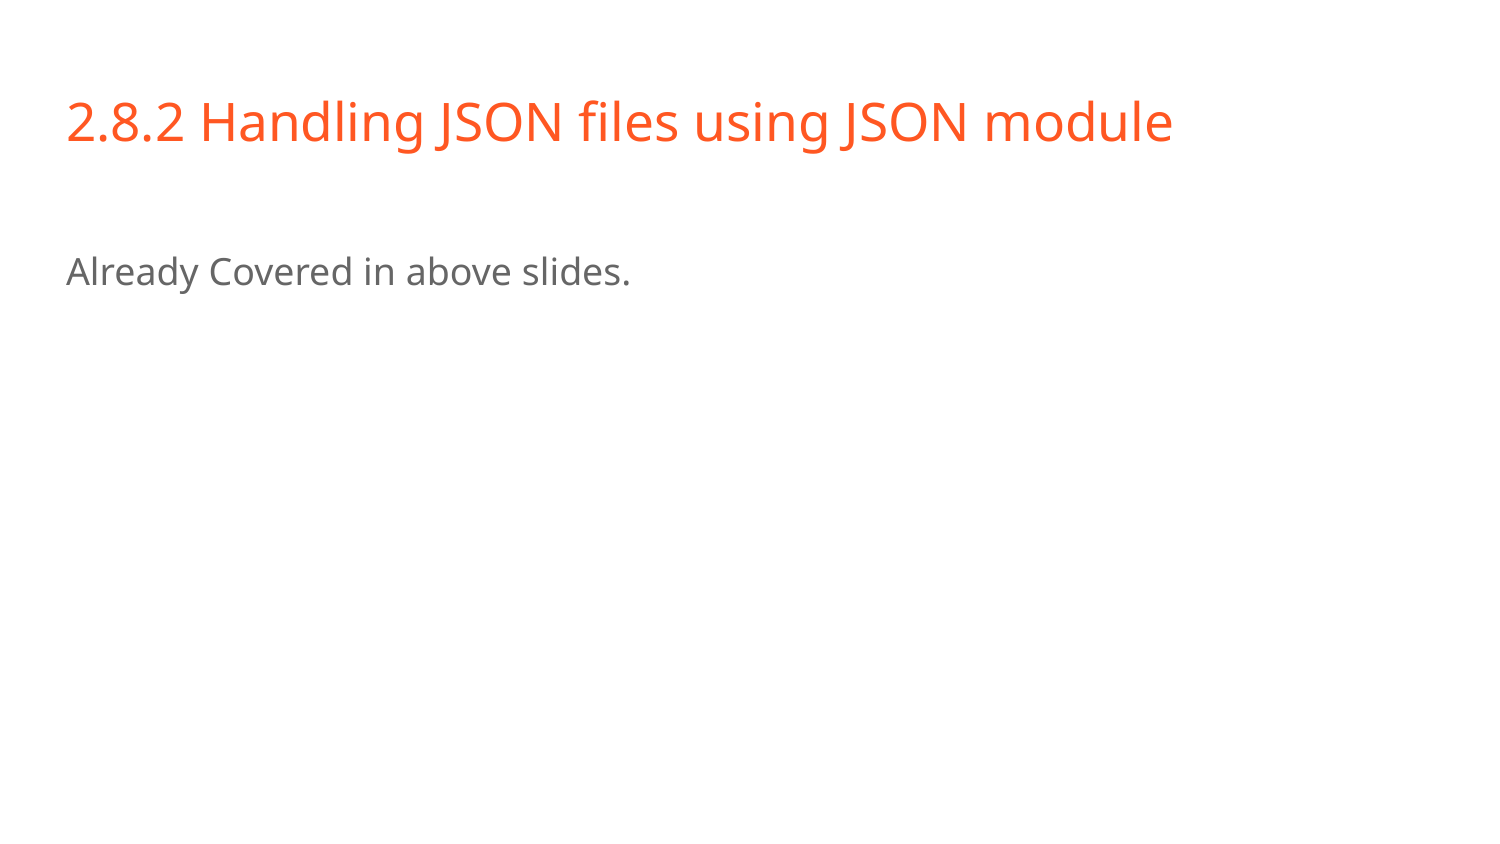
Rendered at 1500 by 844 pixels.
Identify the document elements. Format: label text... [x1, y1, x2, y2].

title 2.8.2 Handling JSON files using JSON module [51, 72, 1449, 167]
list Already Covered in above slides. [51, 226, 1449, 787]
